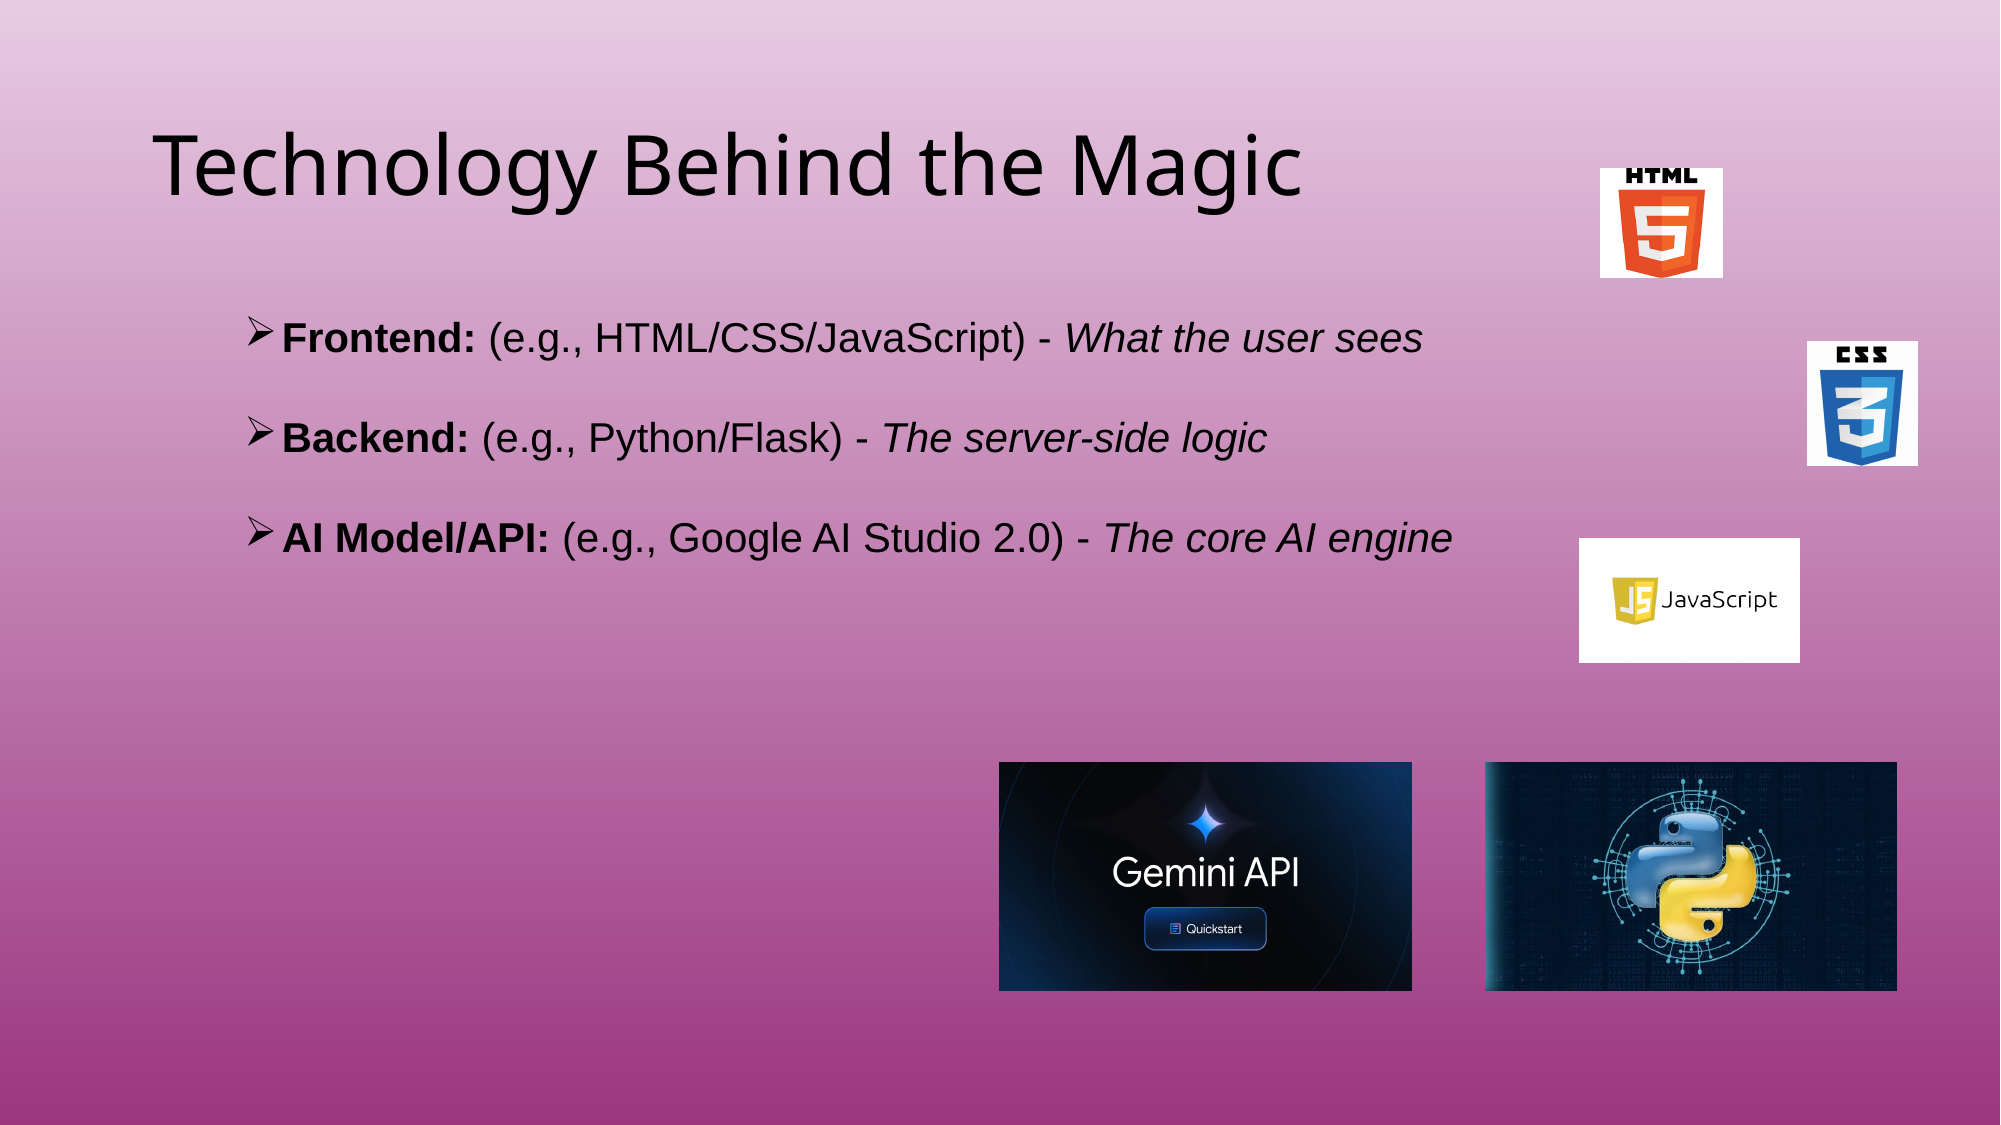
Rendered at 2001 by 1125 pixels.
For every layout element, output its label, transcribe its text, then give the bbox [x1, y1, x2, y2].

picture [1578, 538, 1800, 663]
picture [999, 762, 1412, 991]
picture [1600, 168, 1723, 278]
picture [1485, 762, 1897, 991]
list Frontend: (e.g., HTML/CSS/JavaScript) - What the user sees Backend: (e.g., Python/Flask) - The server-side logic AI Model/API: (e.g., Google AI Studio 2.0) - The core AI engine [229, 84, 1489, 738]
picture [1807, 341, 1918, 466]
title Technology Behind the Magic [137, 59, 1863, 278]
